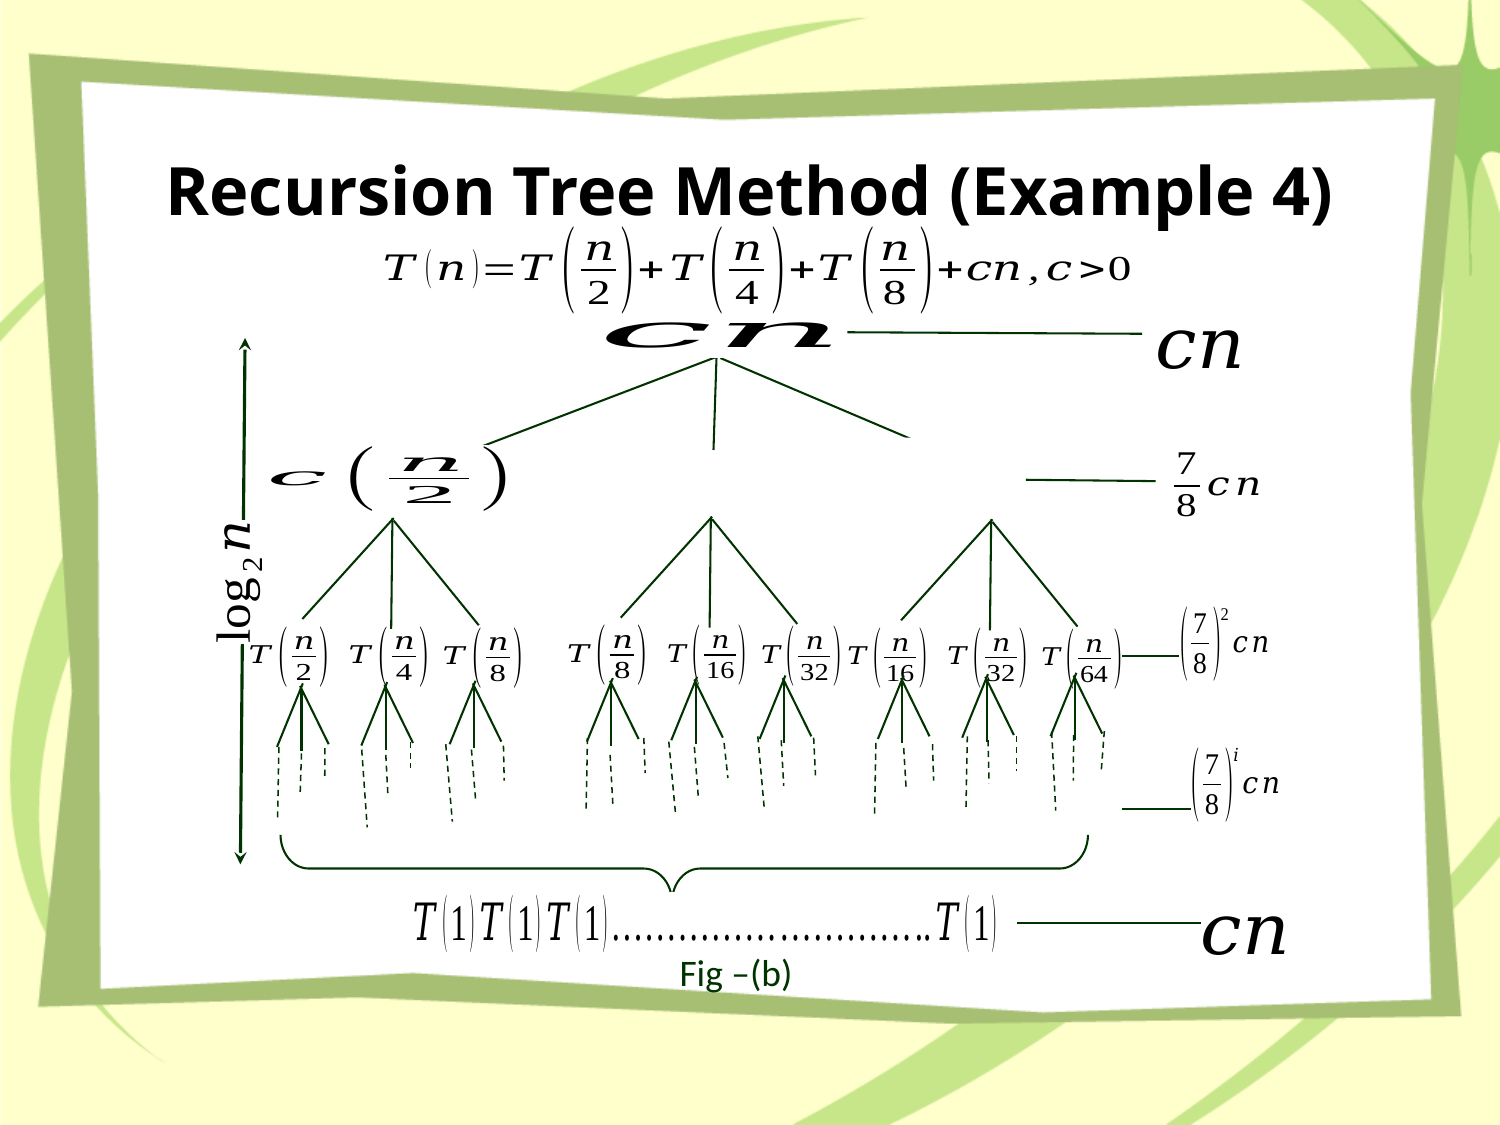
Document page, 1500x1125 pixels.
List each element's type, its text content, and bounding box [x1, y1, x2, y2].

picture [0, 0, 1500, 1125]
title Recursion Tree Method (Example 4) [75, 95, 1425, 283]
text_box Fig –(b) [361, 956, 1112, 1002]
text_box [234, 851, 247, 865]
text_box [238, 644, 244, 853]
text_box [241, 349, 247, 520]
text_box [248, 306, 1123, 956]
text_box [238, 338, 248, 351]
